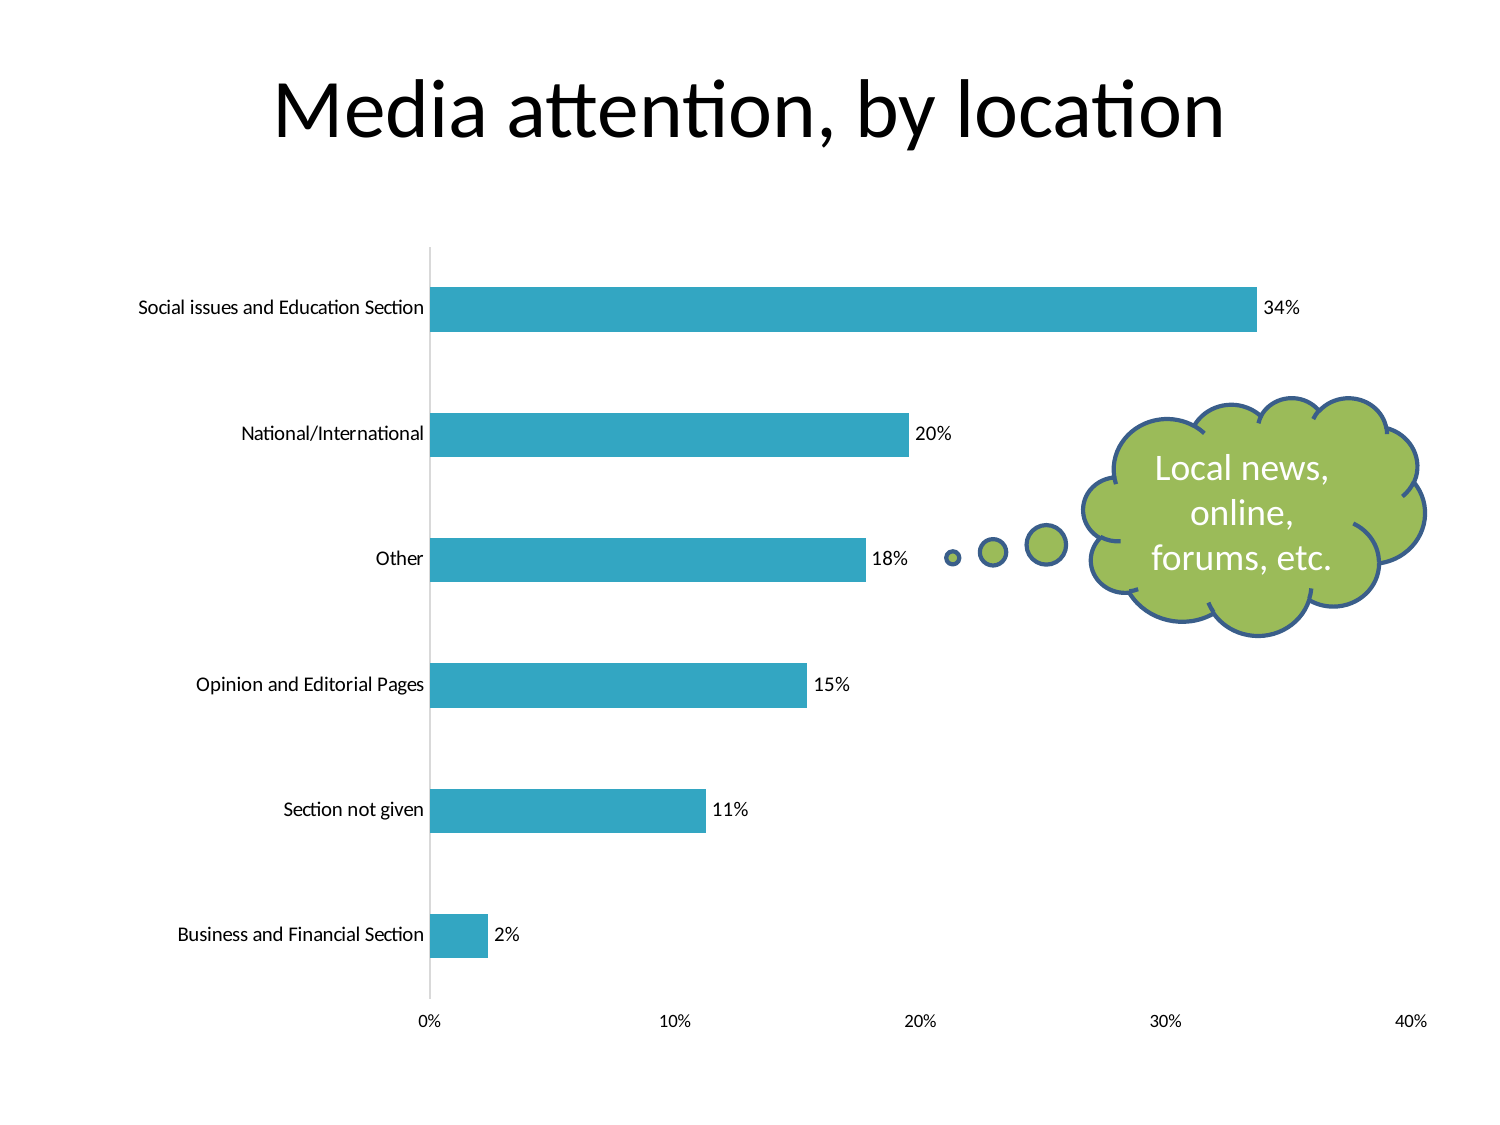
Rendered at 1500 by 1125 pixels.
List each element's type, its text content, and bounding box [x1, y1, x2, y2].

title Media attention, by location [74, 44, 1426, 163]
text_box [945, 397, 1426, 637]
chart [109, 227, 1429, 1034]
